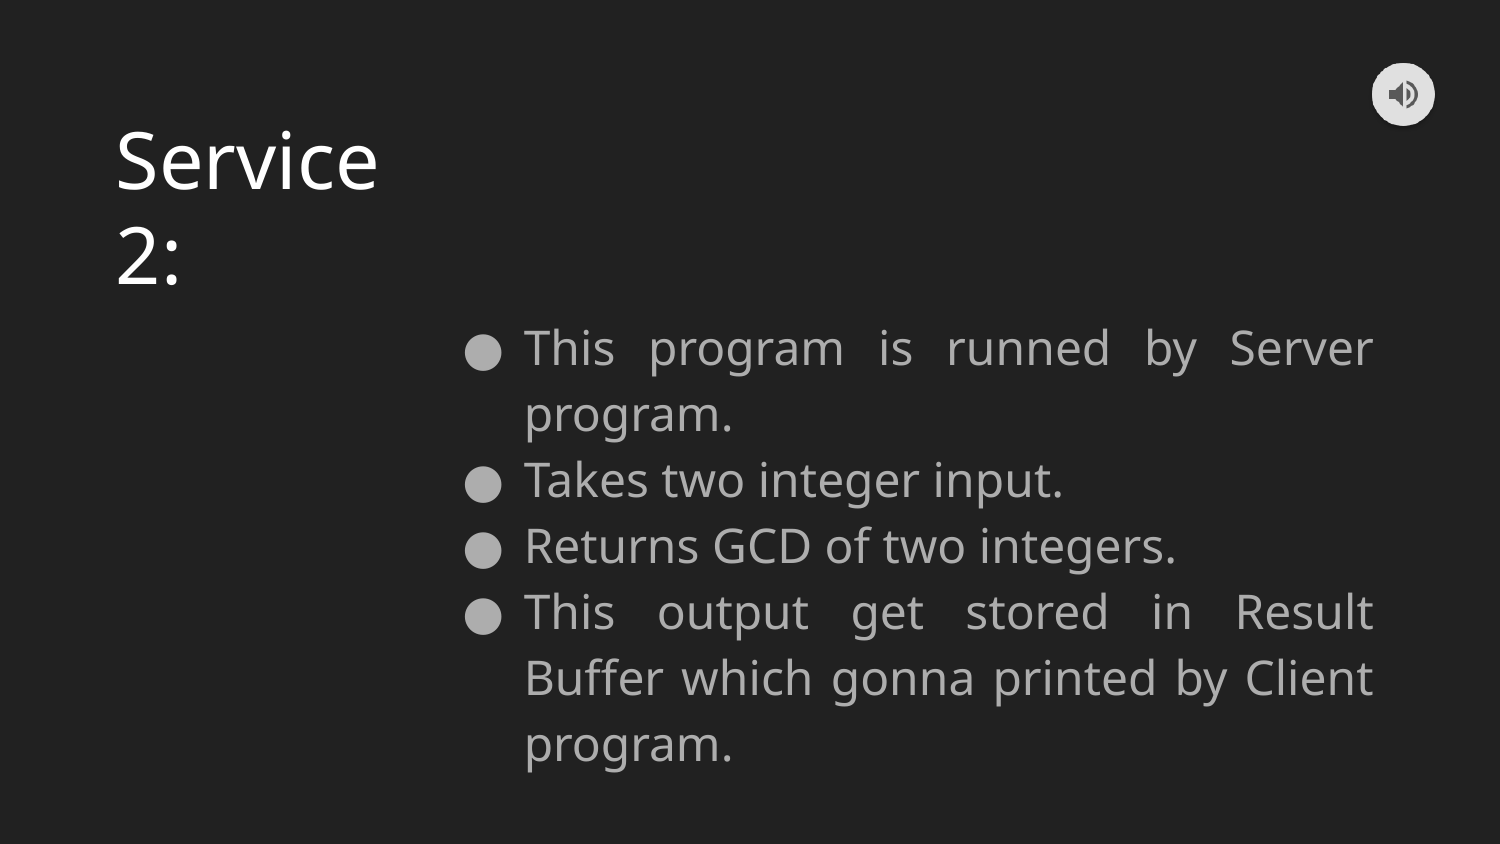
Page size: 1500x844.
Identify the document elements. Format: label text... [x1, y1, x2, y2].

list This program is runned by Server program. Takes two integer input. Returns GCD of two integers. This output get stored in Result Buffer which gonna printed by Client program. [433, 294, 1390, 704]
title Service 2: [100, 95, 467, 238]
picture [1364, 55, 1441, 132]
